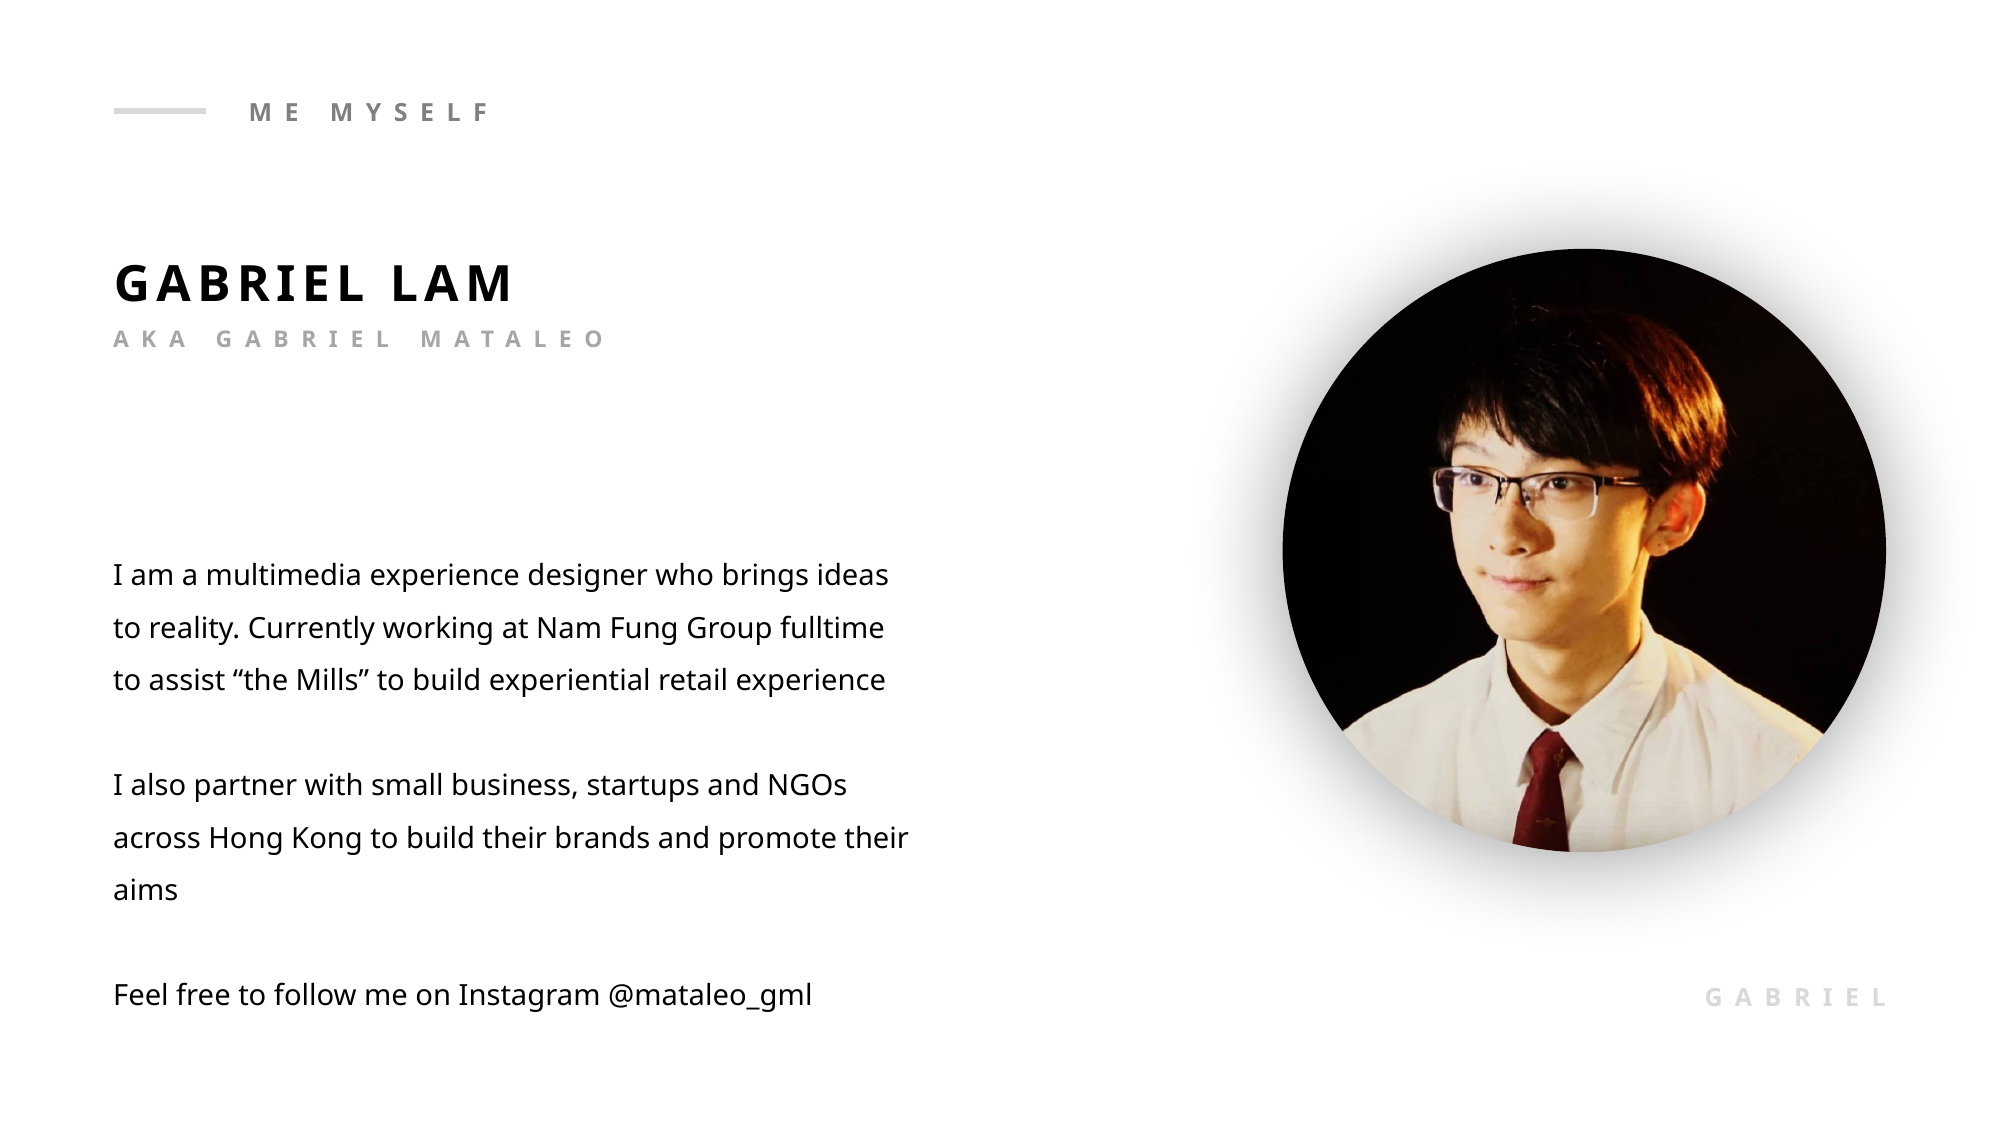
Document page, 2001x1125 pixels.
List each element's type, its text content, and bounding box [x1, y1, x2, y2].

picture [1282, 248, 1887, 853]
text_box GABRIEL [1265, 902, 1887, 1012]
text_box AKA GABRIEL MATALEO [112, 240, 916, 437]
text_box ME MYSELF [248, 93, 1436, 129]
text_box I am a multimedia experience designer who brings ideas to reality. Currently working at Nam Fung Group fulltime to assist “the Mills” to build experiential retail experience I also partner with small business, startups and NGOs across Hong Kong to build their brands and promote their aims Feel free to follow me on Instagram @mataleo_gml [112, 380, 917, 1012]
text_box GABRIEL LAM [113, 184, 917, 380]
